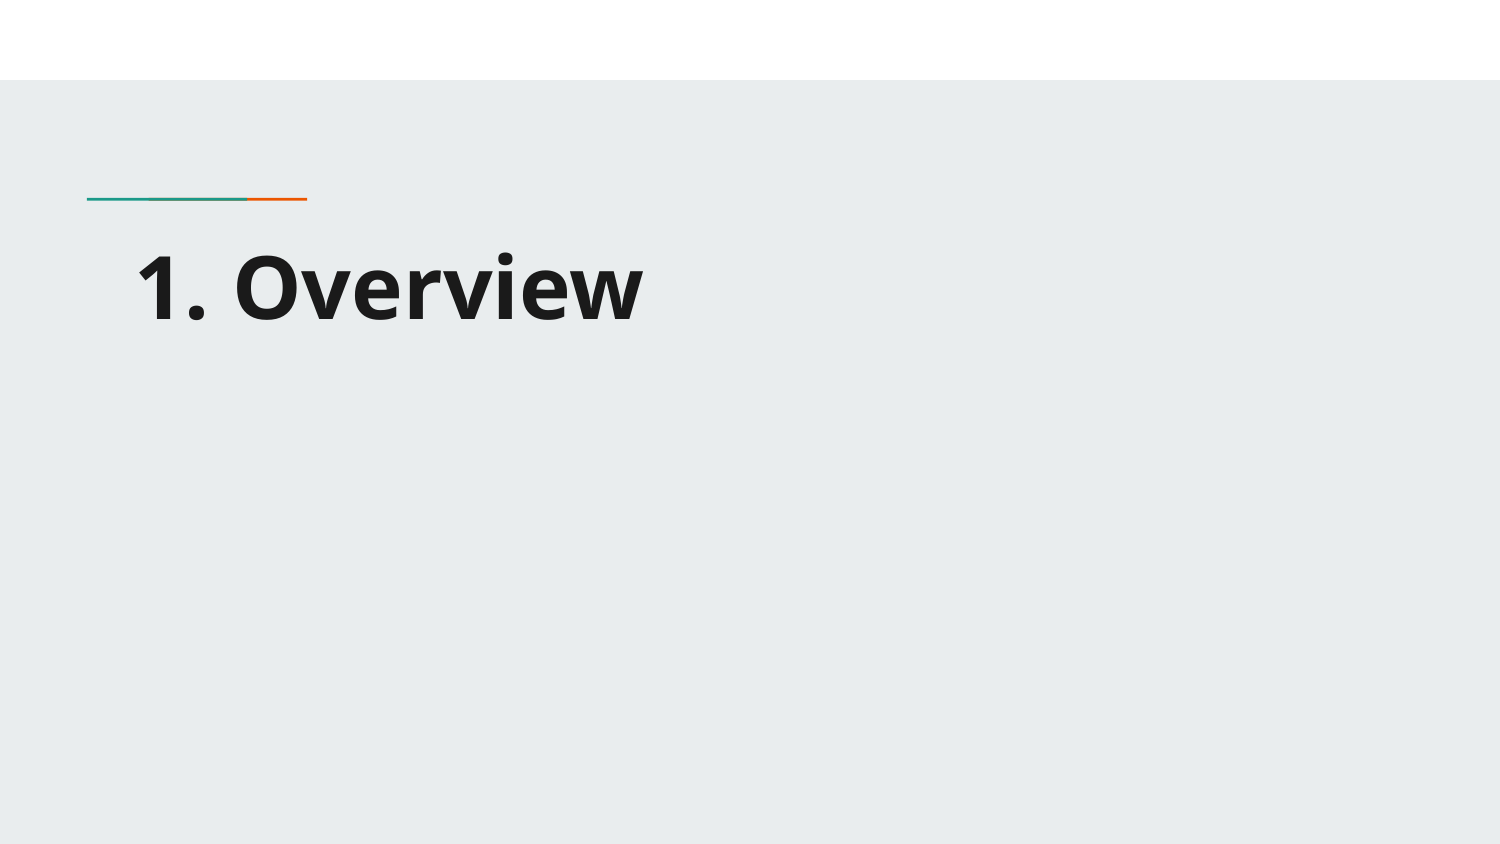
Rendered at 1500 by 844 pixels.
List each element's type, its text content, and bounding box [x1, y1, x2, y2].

title 1. Overview [119, 216, 1381, 490]
